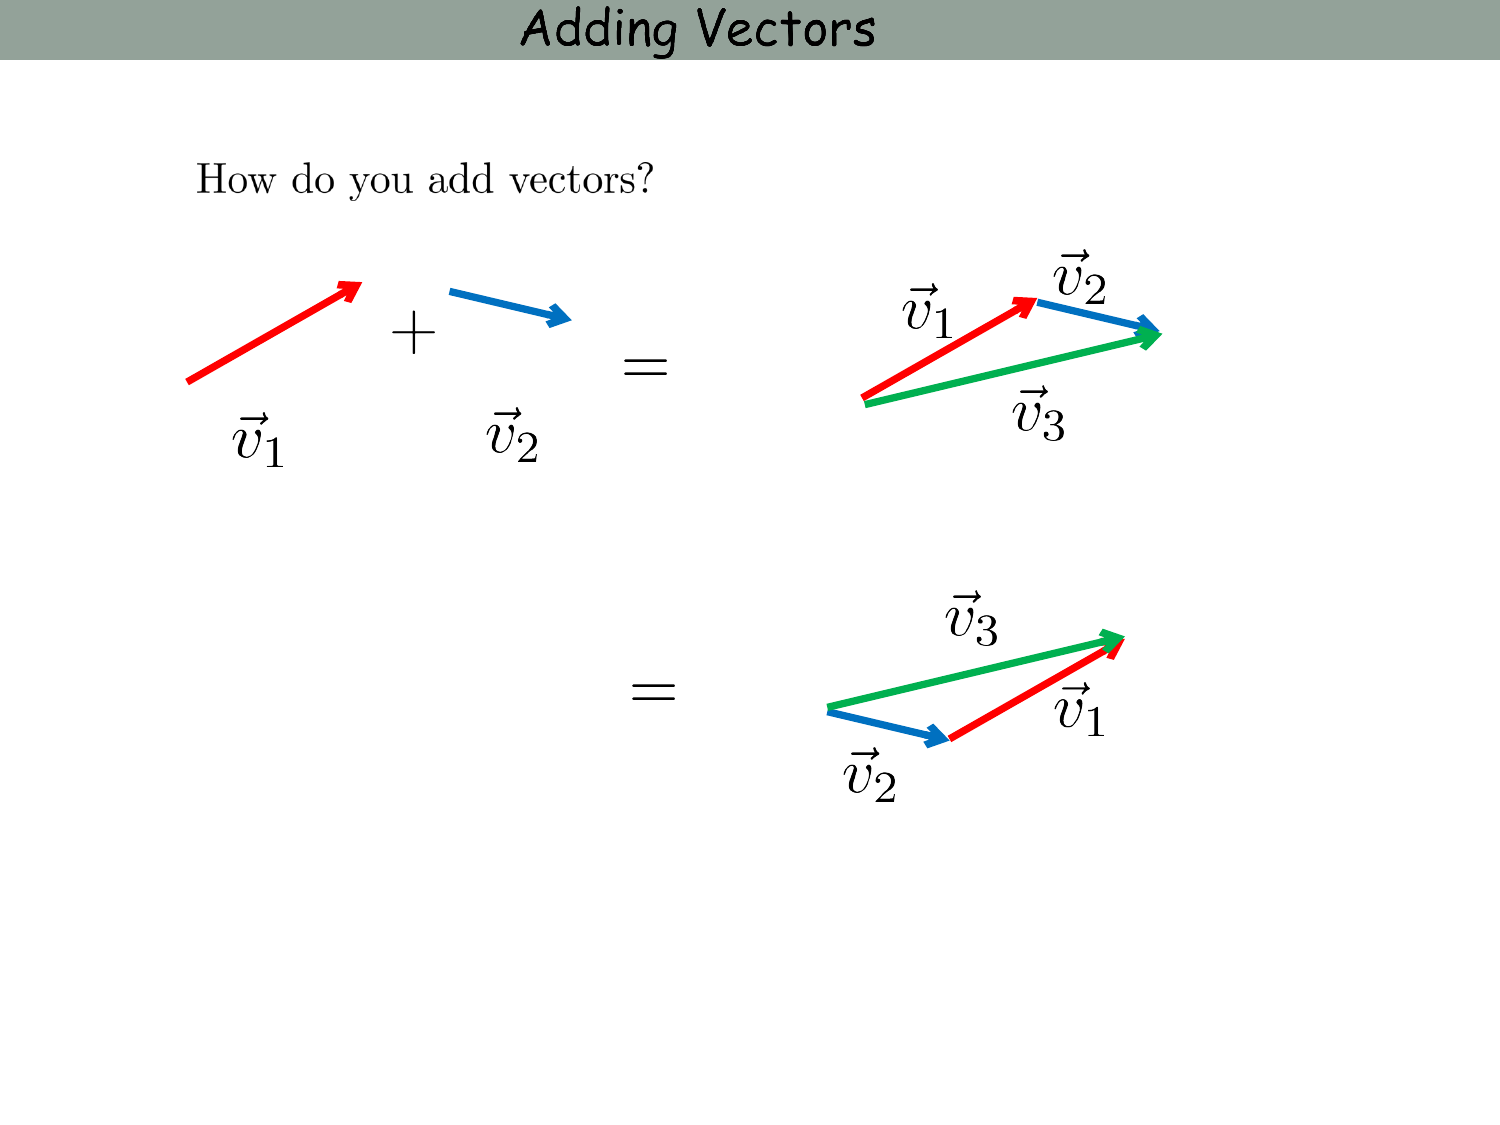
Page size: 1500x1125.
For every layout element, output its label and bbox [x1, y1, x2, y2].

picture [632, 684, 675, 701]
text_box [827, 715, 950, 802]
text_box [949, 717, 1126, 740]
text_box [864, 333, 1163, 441]
text_box [186, 162, 667, 467]
picture [520, 5, 876, 60]
text_box [1037, 249, 1160, 330]
text_box [861, 283, 1034, 336]
text_box [827, 590, 1126, 708]
